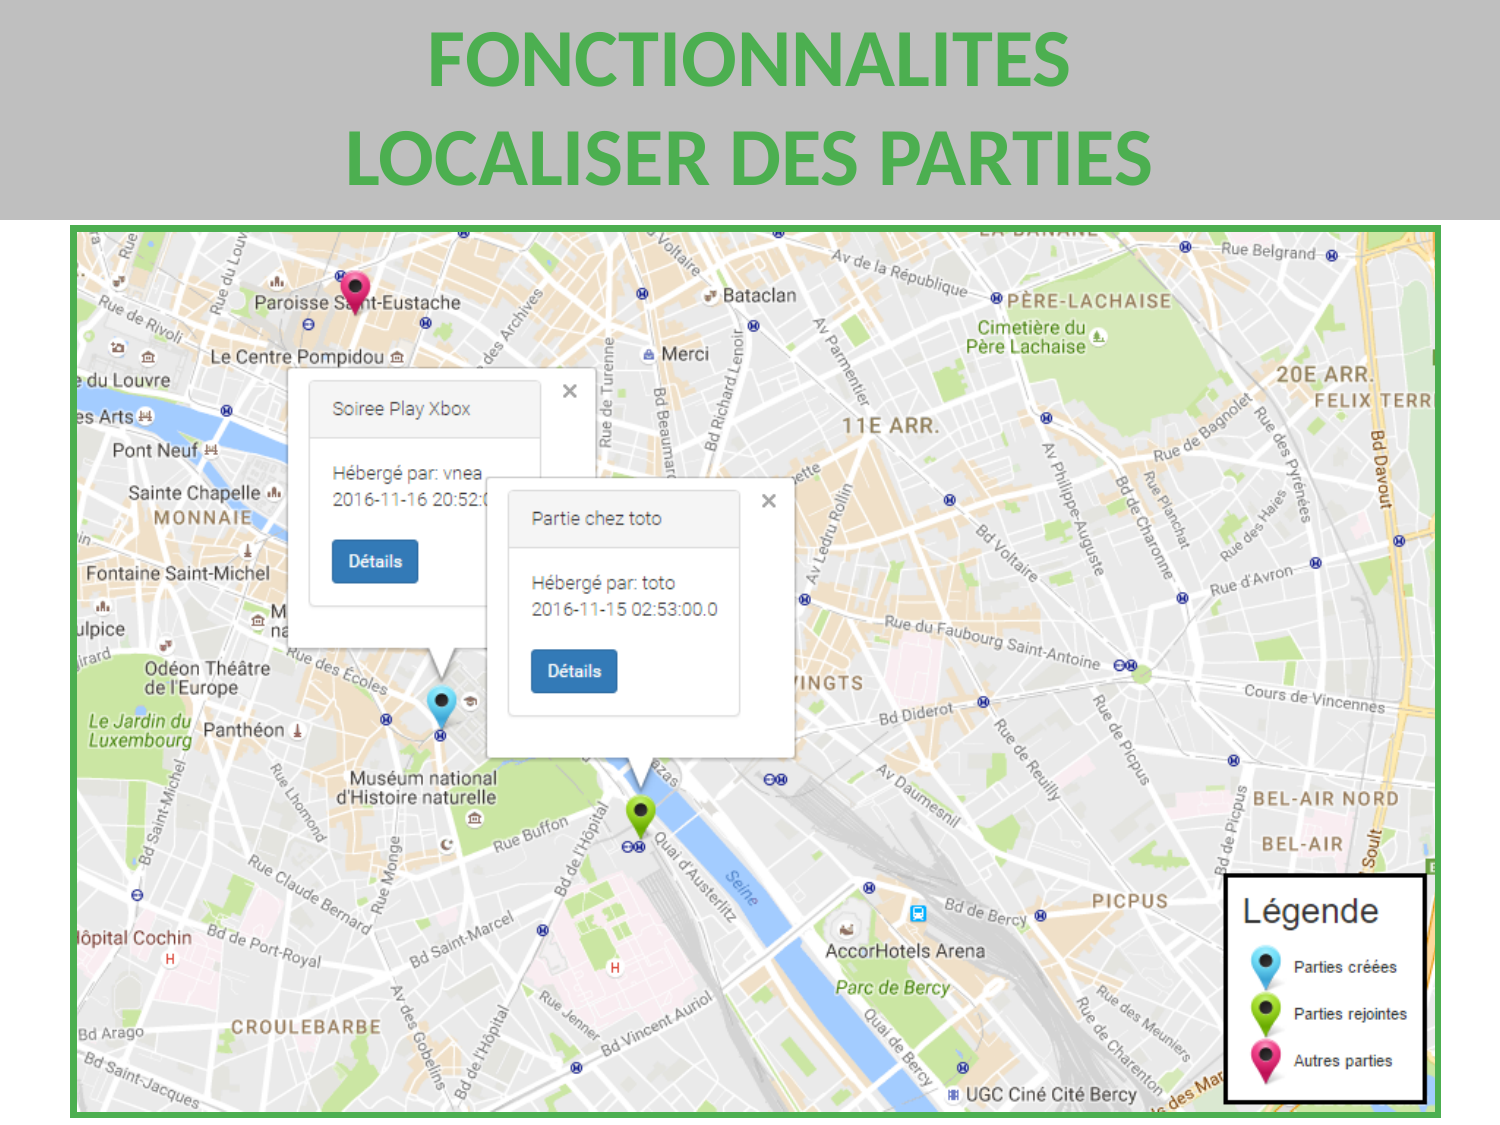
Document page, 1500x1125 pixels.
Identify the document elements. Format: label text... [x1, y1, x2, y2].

text_box [0, 0, 1500, 220]
picture [76, 231, 1436, 1113]
title FONCTIONNALITES LOCALISER DES PARTIES [75, 8, 1425, 197]
